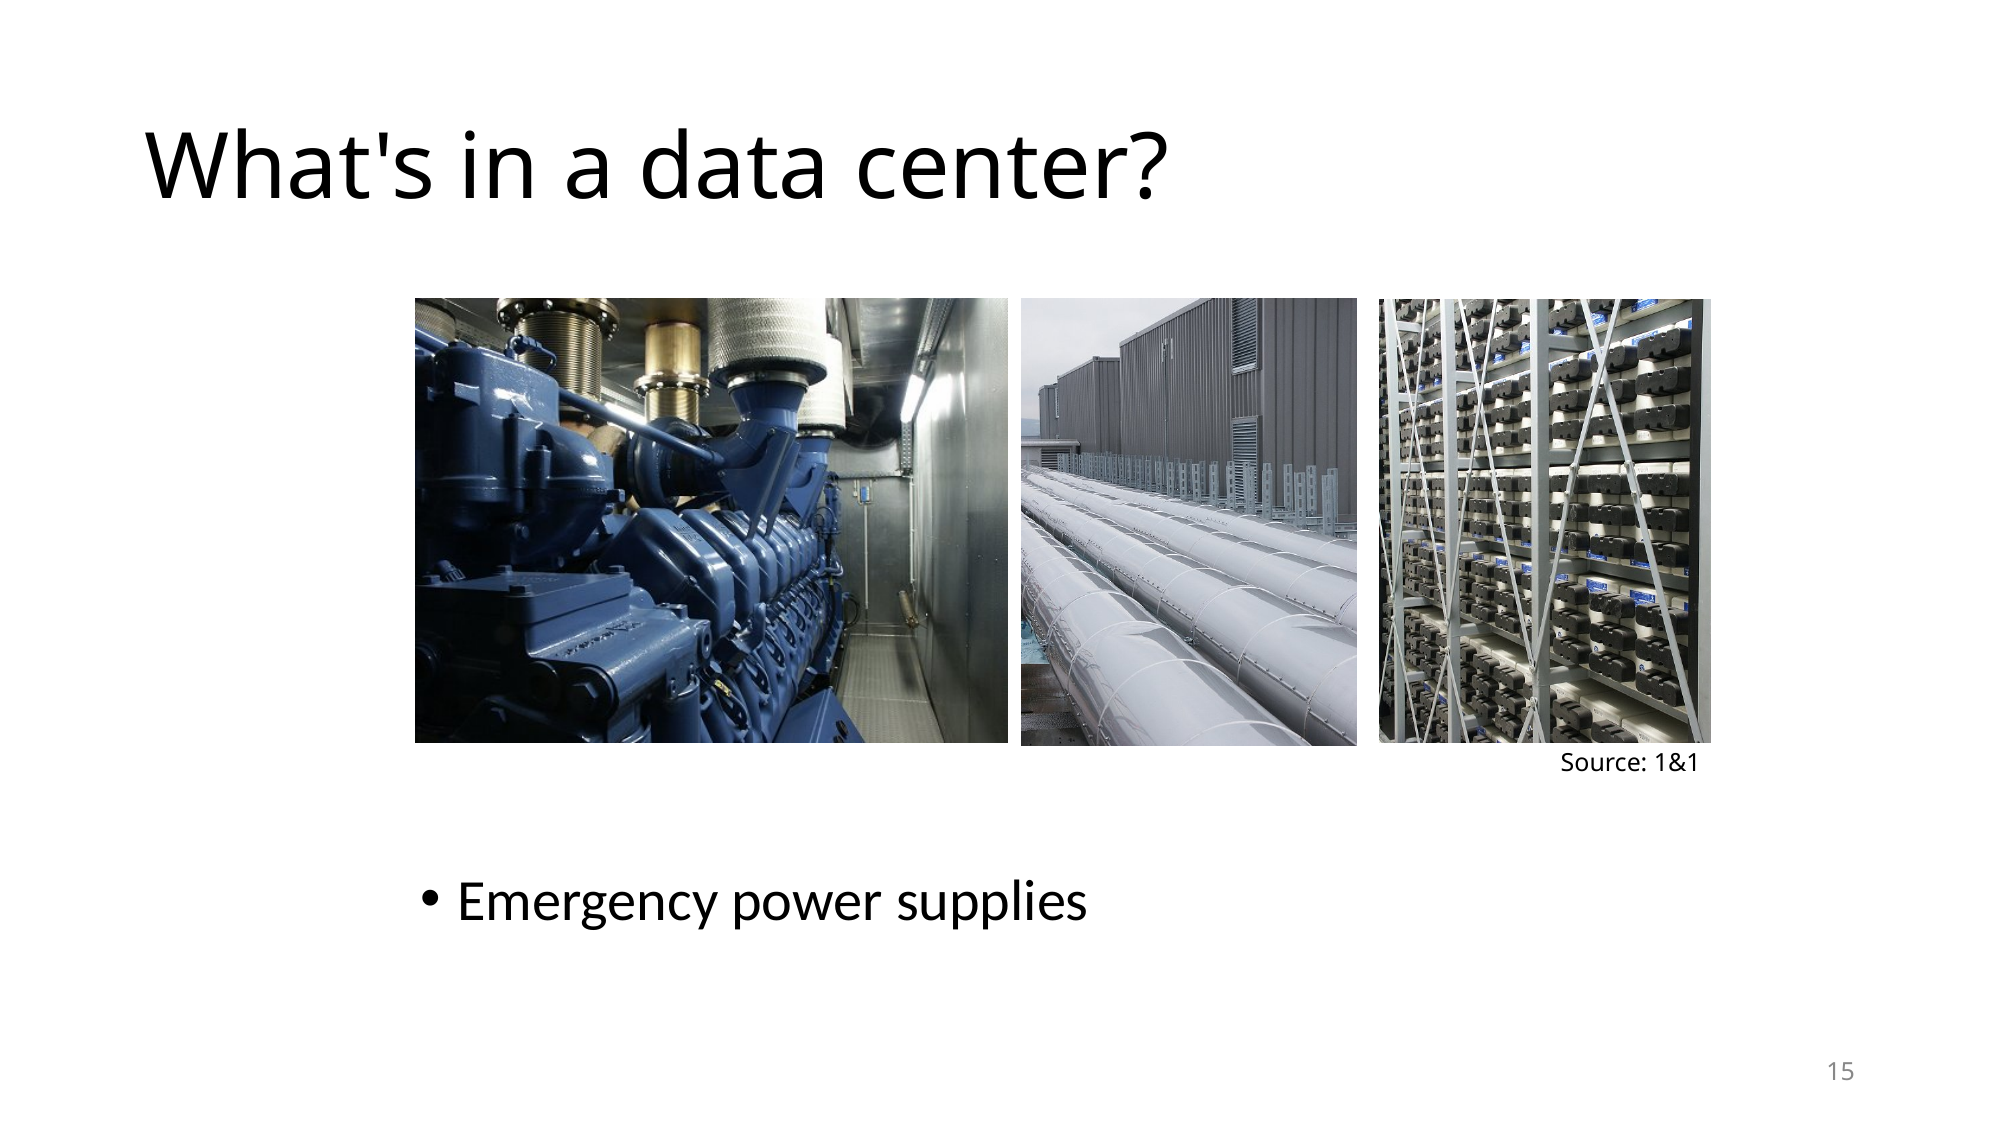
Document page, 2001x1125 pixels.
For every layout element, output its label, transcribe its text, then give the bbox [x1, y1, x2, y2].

text_box Source: 1&1 [1553, 743, 1709, 784]
title What's in a data center? [136, 59, 1863, 278]
slide_number 15 [1817, 1050, 1863, 1096]
picture [1021, 298, 1357, 746]
picture [1379, 299, 1712, 743]
list Emergency power supplies [411, 861, 1688, 1017]
picture [415, 298, 1008, 744]
